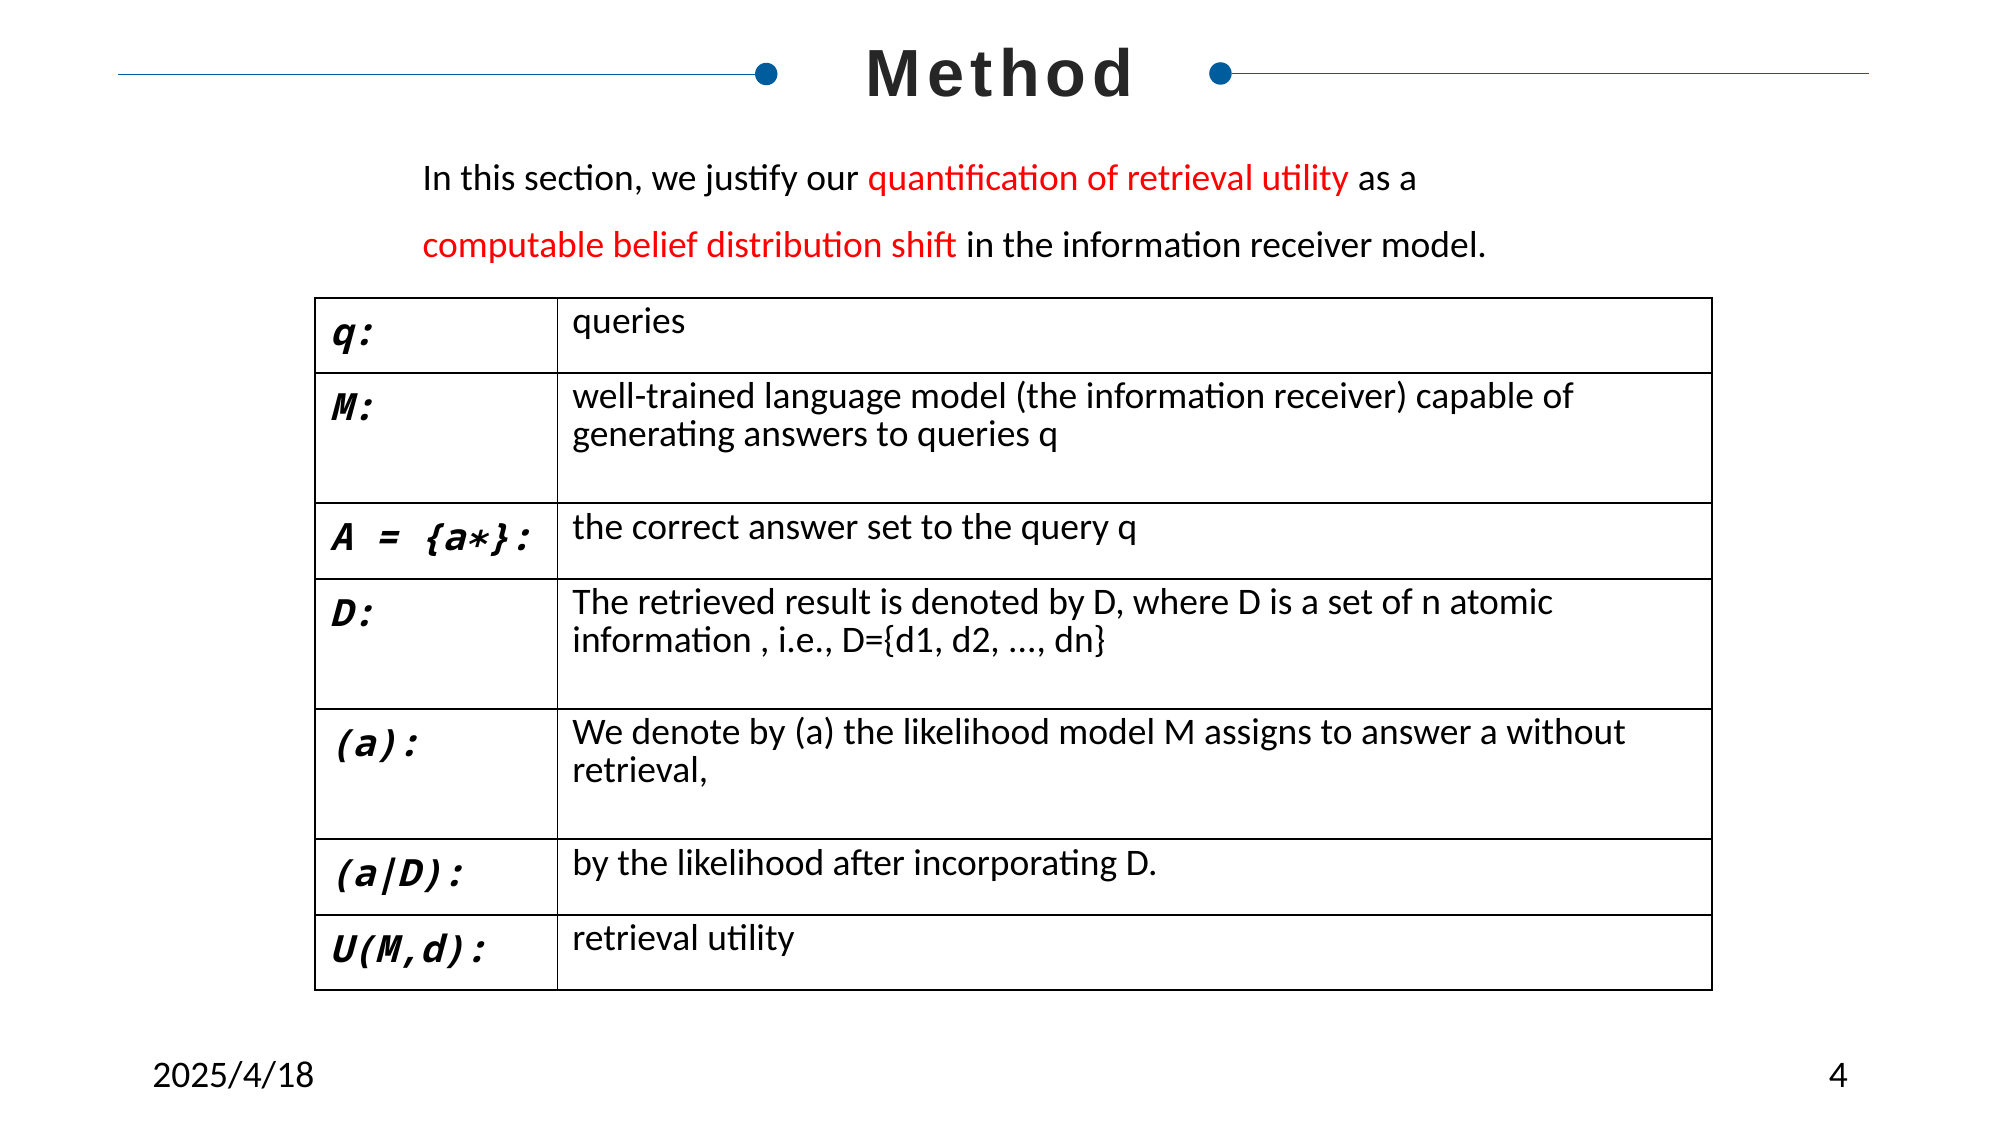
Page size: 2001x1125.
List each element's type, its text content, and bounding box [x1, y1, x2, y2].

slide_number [137, 1042, 588, 1103]
text_box In this section, we justify our quantification of retrieval utility as a computable belief distribution shift in the information receiver model. [407, 122, 1569, 273]
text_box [117, 62, 778, 86]
slide_number 4 [1412, 1042, 1863, 1103]
text_box Method [772, 22, 1228, 118]
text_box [1208, 61, 1870, 85]
